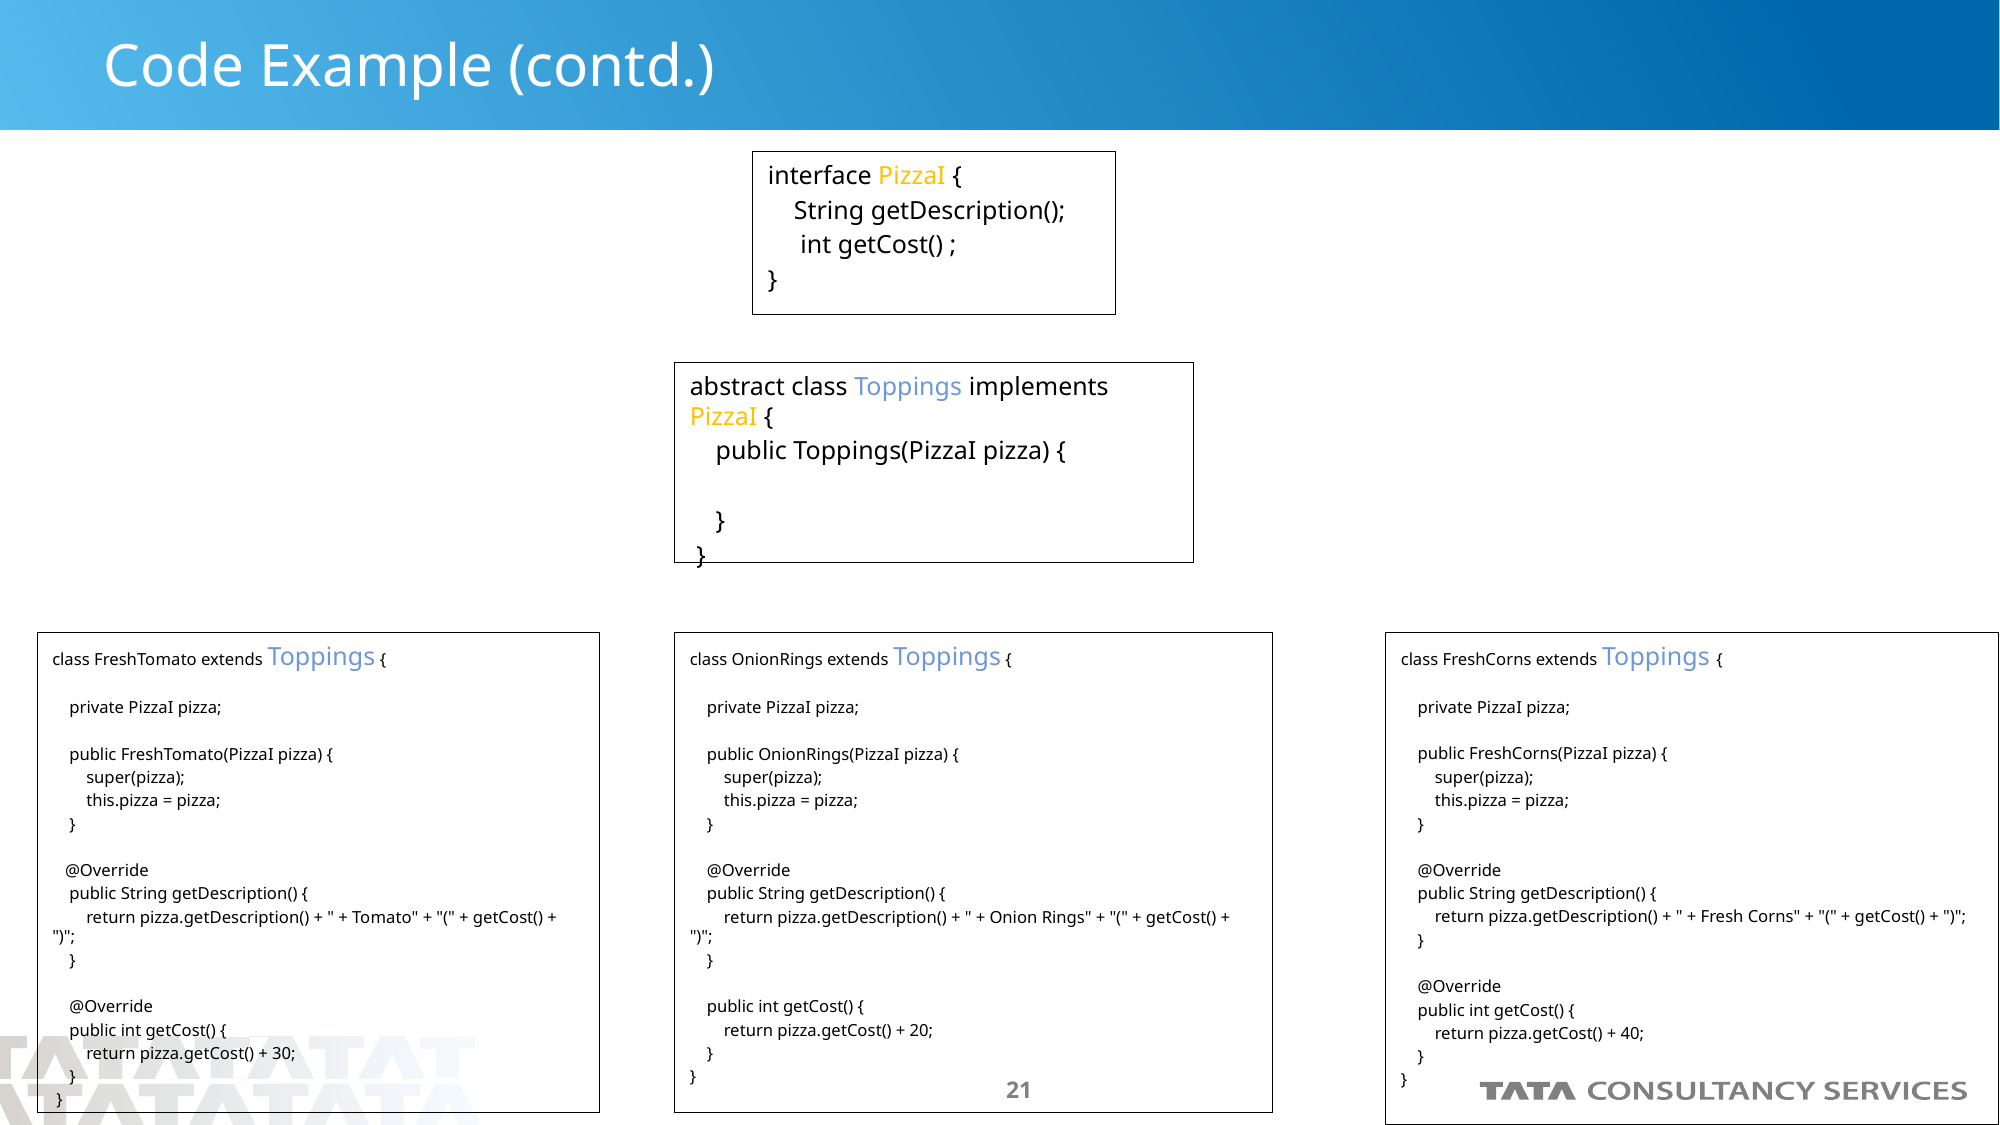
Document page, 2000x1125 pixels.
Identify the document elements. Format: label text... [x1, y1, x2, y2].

title Code Example (contd.) [88, 9, 1950, 116]
text_box class FreshCorns extends Toppings { private PizzaI pizza; public FreshCorns(PizzaI pizza) { super(pizza); this.pizza = pizza; } @Override public String getDescription() { return pizza.getDescription() + " + Fresh Corns" + "(" + getCost() + ")"; } @Override public int getCost() { return pizza.getCost() + 40; } } [1385, 632, 1999, 1125]
text_box class FreshTomato extends Toppings { private PizzaI pizza; public FreshTomato(PizzaI pizza) { super(pizza); this.pizza = pizza; } @Override public String getDescription() { return pizza.getDescription() + " + Tomato" + "(" + getCost() + ")"; } @Override public int getCost() { return pizza.getCost() + 30; } } [37, 632, 600, 1113]
list interface PizzaI { String getDescription(); int getCost() ; } [752, 151, 1116, 315]
text_box abstract class Toppings implements PizzaI { public Toppings(PizzaI pizza) { } } [674, 362, 1194, 563]
text_box class OnionRings extends Toppings { private PizzaI pizza; public OnionRings(PizzaI pizza) { super(pizza); this.pizza = pizza; } @Override public String getDescription() { return pizza.getDescription() + " + Onion Rings" + "(" + getCost() + ")"; } public int getCost() { return pizza.getCost() + 20; } } [674, 632, 1273, 1113]
